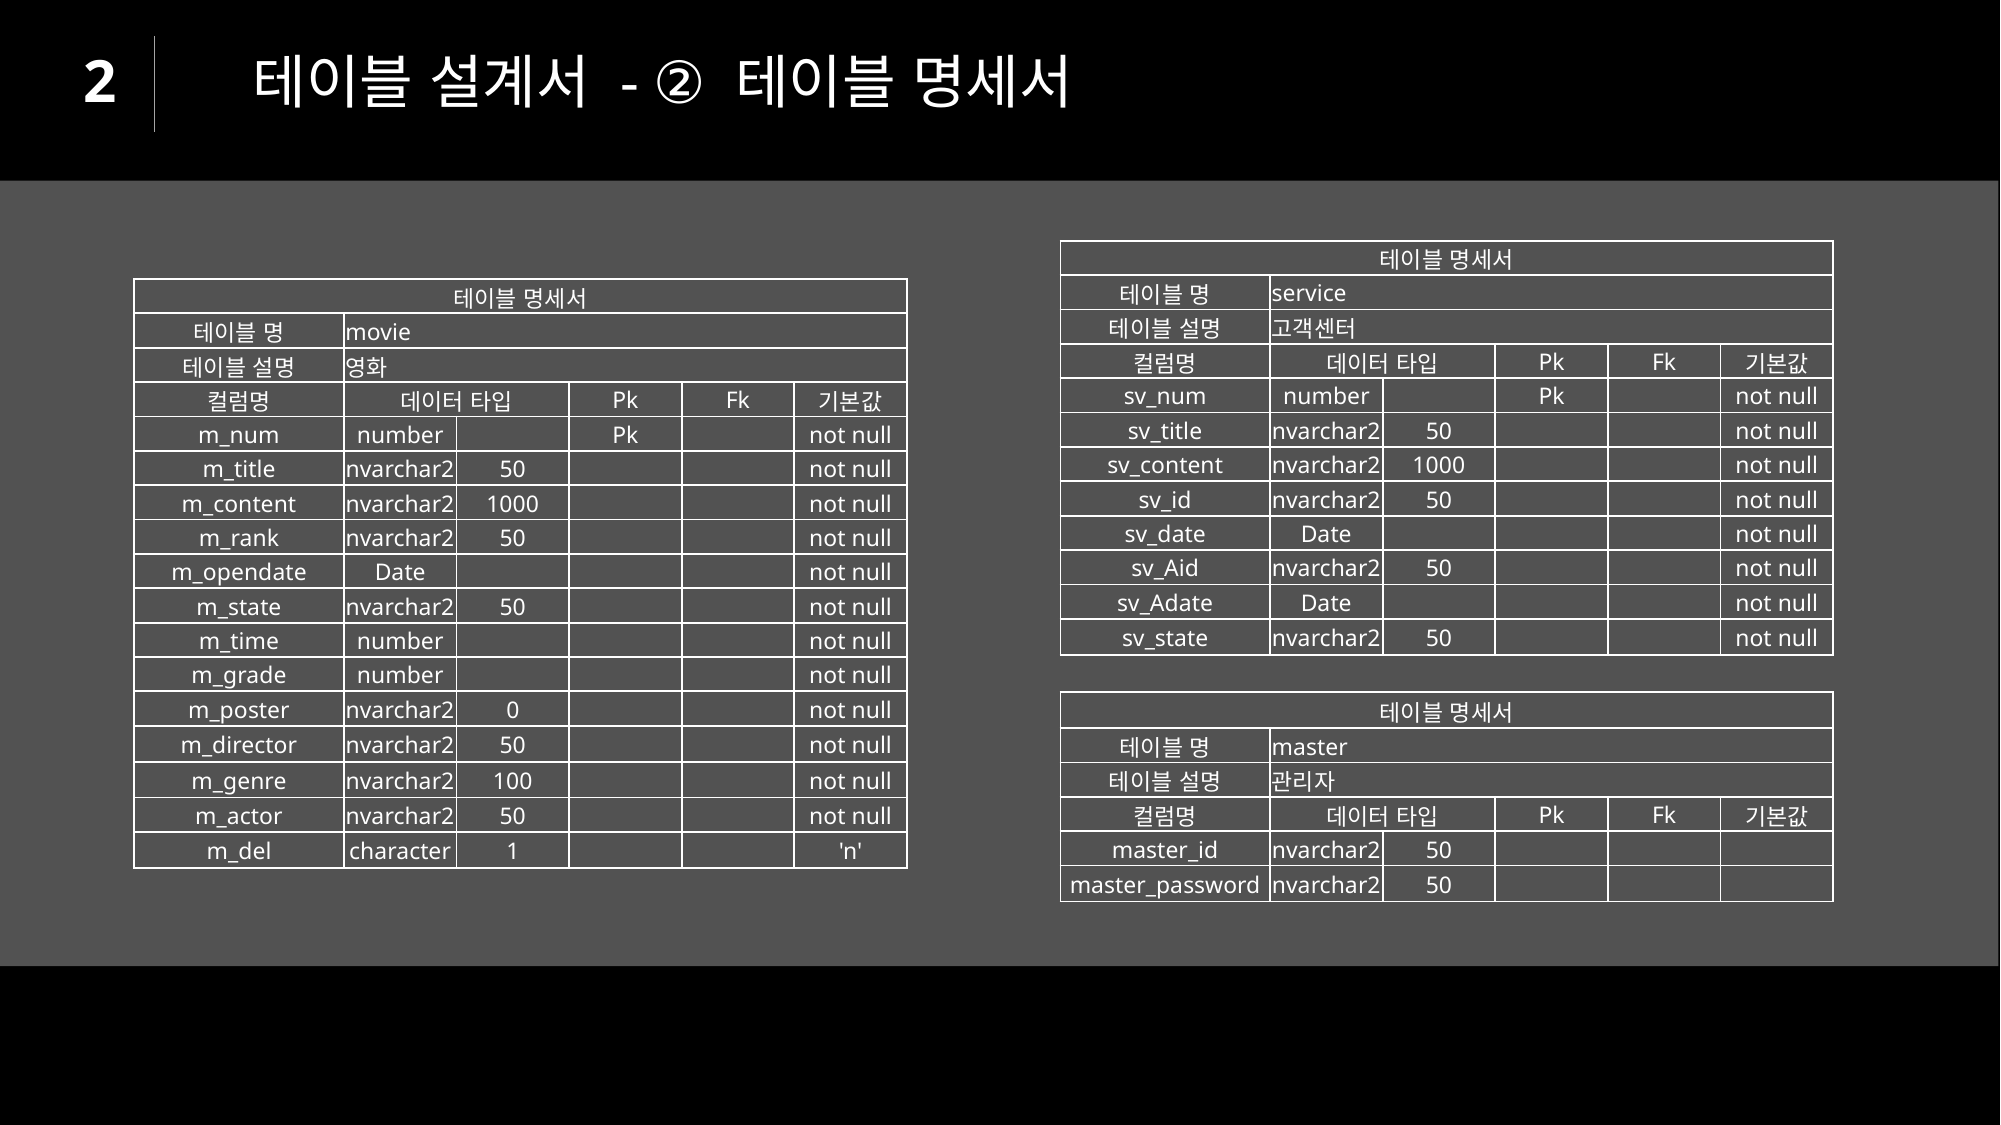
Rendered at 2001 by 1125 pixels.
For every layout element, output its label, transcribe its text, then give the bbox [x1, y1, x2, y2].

table_cell 'n' [795, 833, 906, 867]
table_cell Date [1271, 585, 1382, 618]
table_cell 테이블 명 [1061, 729, 1269, 762]
table_cell [1496, 551, 1607, 584]
table_cell not null [795, 555, 906, 587]
table_cell 기본값 [795, 383, 906, 416]
table_cell [1496, 448, 1607, 480]
table_cell [570, 658, 681, 690]
table_cell [683, 833, 793, 867]
table_cell 50 [1384, 482, 1494, 515]
table_cell [683, 486, 793, 519]
table_cell [683, 727, 793, 761]
table_cell not null [795, 589, 906, 622]
table_cell not null [795, 763, 906, 797]
table_cell Pk [1496, 379, 1607, 412]
table_cell nvarchar2 [1271, 482, 1382, 515]
table_cell Date [1271, 517, 1382, 549]
table_cell m_opendate [135, 555, 343, 587]
table_cell number [345, 624, 456, 656]
table_cell 컬럼명 [1061, 798, 1269, 830]
table_cell nvarchar2 [345, 589, 456, 622]
table_cell master [1271, 729, 1832, 762]
table_cell not null [795, 624, 906, 656]
table_cell nvarchar2 [1271, 448, 1382, 480]
table_cell not null [795, 658, 906, 690]
table_cell [1384, 517, 1494, 549]
table_cell nvarchar2 [1271, 832, 1382, 865]
table_cell sv_Adate [1061, 585, 1269, 618]
table_cell m_rank [135, 520, 343, 553]
table_cell [1496, 482, 1607, 515]
table_cell [457, 417, 568, 450]
table_cell 50 [1384, 413, 1494, 446]
table_cell [683, 692, 793, 725]
table_cell m_director [135, 727, 343, 761]
table_cell m_title [135, 452, 343, 484]
table_cell 50 [1384, 620, 1494, 654]
table_cell 50 [457, 589, 568, 622]
table_cell not null [795, 520, 906, 553]
table_cell [570, 520, 681, 553]
table_cell not null [795, 692, 906, 725]
table_cell nvarchar2 [345, 727, 456, 761]
table_cell sv_state [1061, 620, 1269, 654]
table_cell nvarchar2 [345, 692, 456, 725]
table_cell [457, 624, 568, 656]
table_cell m_num [135, 417, 343, 450]
table_cell [1609, 413, 1720, 446]
table_cell movie [345, 314, 906, 347]
table_cell 데이터 타입 [345, 383, 568, 416]
table_cell [1496, 585, 1607, 618]
table_cell [570, 555, 681, 587]
table_cell [1609, 517, 1720, 549]
table_cell service [1271, 276, 1832, 309]
table_cell [570, 763, 681, 797]
table_cell nvarchar2 [345, 798, 456, 831]
table_cell number [345, 658, 456, 690]
table_cell [570, 452, 681, 484]
table_cell 테이블 명 [135, 314, 343, 347]
table_cell 0 [457, 692, 568, 725]
table_cell [570, 624, 681, 656]
table_cell 50 [457, 727, 568, 761]
table_cell not null [1721, 517, 1832, 549]
table_header 테이블 명세서 [1061, 242, 1832, 274]
table_cell sv_content [1061, 448, 1269, 480]
table_cell [1609, 866, 1720, 901]
table_cell [1609, 620, 1720, 654]
table_cell 데이터 타입 [1271, 798, 1494, 830]
table_cell 테이블 설명 [1061, 763, 1269, 796]
table_cell [1609, 551, 1720, 584]
table_cell [683, 763, 793, 797]
table_cell 테이블 설명 [135, 349, 343, 381]
table_cell 영화 [345, 349, 906, 381]
table_cell [1721, 866, 1832, 901]
table_cell [683, 417, 793, 450]
table_cell 1 [457, 833, 568, 867]
table_cell 테이블 명 [1061, 276, 1269, 309]
table_cell master_id [1061, 832, 1269, 865]
table_cell [683, 452, 793, 484]
table_cell [683, 624, 793, 656]
table_cell 50 [457, 798, 568, 831]
table_cell not null [1721, 413, 1832, 446]
table_cell [1496, 413, 1607, 446]
table_cell [1721, 832, 1832, 865]
text_box 테이블 설계서 - ② 테이블 명세서 [155, 38, 1088, 123]
table_cell not null [795, 417, 906, 450]
table_cell sv_num [1061, 379, 1269, 412]
table_cell [1496, 517, 1607, 549]
table_cell [1609, 832, 1720, 865]
table_cell master_password [1061, 866, 1269, 901]
table_cell not null [795, 798, 906, 831]
table_cell 관리자 [1271, 763, 1832, 796]
table_cell 컬럼명 [1061, 345, 1269, 377]
table_cell 기본값 [1721, 345, 1832, 377]
table_cell [1609, 585, 1720, 618]
table_cell [1384, 585, 1494, 618]
table_cell [683, 520, 793, 553]
table_cell m_grade [135, 658, 343, 690]
table_cell not null [795, 727, 906, 761]
table_cell [1496, 620, 1607, 654]
table_cell nvarchar2 [1271, 413, 1382, 446]
table_cell nvarchar2 [345, 520, 456, 553]
table_cell Pk [1496, 798, 1607, 830]
table_cell Pk [570, 417, 681, 450]
table_cell [570, 798, 681, 831]
table_cell 100 [457, 763, 568, 797]
table_cell character [345, 833, 456, 867]
table_cell [1496, 832, 1607, 865]
table_cell not null [1721, 620, 1832, 654]
table_cell Fk [1609, 345, 1720, 377]
table_cell m_del [135, 833, 343, 867]
table_cell 고객센터 [1271, 310, 1832, 343]
table_cell sv_Aid [1061, 551, 1269, 584]
table_cell not null [1721, 585, 1832, 618]
table_cell 50 [1384, 866, 1494, 901]
table_cell sv_id [1061, 482, 1269, 515]
table_cell nvarchar2 [345, 486, 456, 519]
table_cell 1000 [457, 486, 568, 519]
table_cell not null [1721, 551, 1832, 584]
table_cell Fk [683, 383, 793, 416]
table_cell [683, 658, 793, 690]
table_cell [570, 589, 681, 622]
table_cell nvarchar2 [1271, 551, 1382, 584]
table_cell number [1271, 379, 1382, 412]
table_cell nvarchar2 [345, 452, 456, 484]
table_cell nvarchar2 [345, 763, 456, 797]
table_cell nvarchar2 [1271, 620, 1382, 654]
table_cell m_poster [135, 692, 343, 725]
table_cell [570, 692, 681, 725]
table_cell [457, 658, 568, 690]
table_cell [570, 833, 681, 867]
table_cell m_content [135, 486, 343, 519]
table_cell not null [795, 452, 906, 484]
table_cell nvarchar2 [1271, 866, 1382, 901]
table_cell not null [795, 486, 906, 519]
table_cell not null [1721, 379, 1832, 412]
table_cell 50 [1384, 551, 1494, 584]
table_cell [570, 486, 681, 519]
table_cell 기본값 [1721, 798, 1832, 830]
table_cell m_actor [135, 798, 343, 831]
table_cell 1000 [1384, 448, 1494, 480]
table_cell 50 [1384, 832, 1494, 865]
table_cell m_genre [135, 763, 343, 797]
table_cell [683, 798, 793, 831]
table_cell sv_date [1061, 517, 1269, 549]
table_cell [683, 589, 793, 622]
table_cell 50 [457, 520, 568, 553]
table_cell not null [1721, 482, 1832, 515]
table_cell Fk [1609, 798, 1720, 830]
table_cell 테이블 설명 [1061, 310, 1269, 343]
table_cell [683, 555, 793, 587]
table_cell [1609, 448, 1720, 480]
table_cell [1496, 866, 1607, 901]
table_cell m_time [135, 624, 343, 656]
table_cell sv_title [1061, 413, 1269, 446]
table_cell number [345, 417, 456, 450]
table_cell [1384, 379, 1494, 412]
text_box [0, 180, 1999, 967]
table_cell m_state [135, 589, 343, 622]
table_cell 컬럼명 [135, 383, 343, 416]
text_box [68, 35, 155, 132]
table_cell Date [345, 555, 456, 587]
table_header 테이블 명세서 [1061, 693, 1832, 727]
table_header 테이블 명세서 [135, 280, 906, 312]
table_cell 50 [457, 452, 568, 484]
table_cell [1609, 379, 1720, 412]
table_cell Pk [1496, 345, 1607, 377]
table_cell [457, 555, 568, 587]
table_cell [1609, 482, 1720, 515]
table_cell 데이터 타입 [1271, 345, 1494, 377]
table_cell Pk [570, 383, 681, 416]
table_cell not null [1721, 448, 1832, 480]
table_cell [570, 727, 681, 761]
